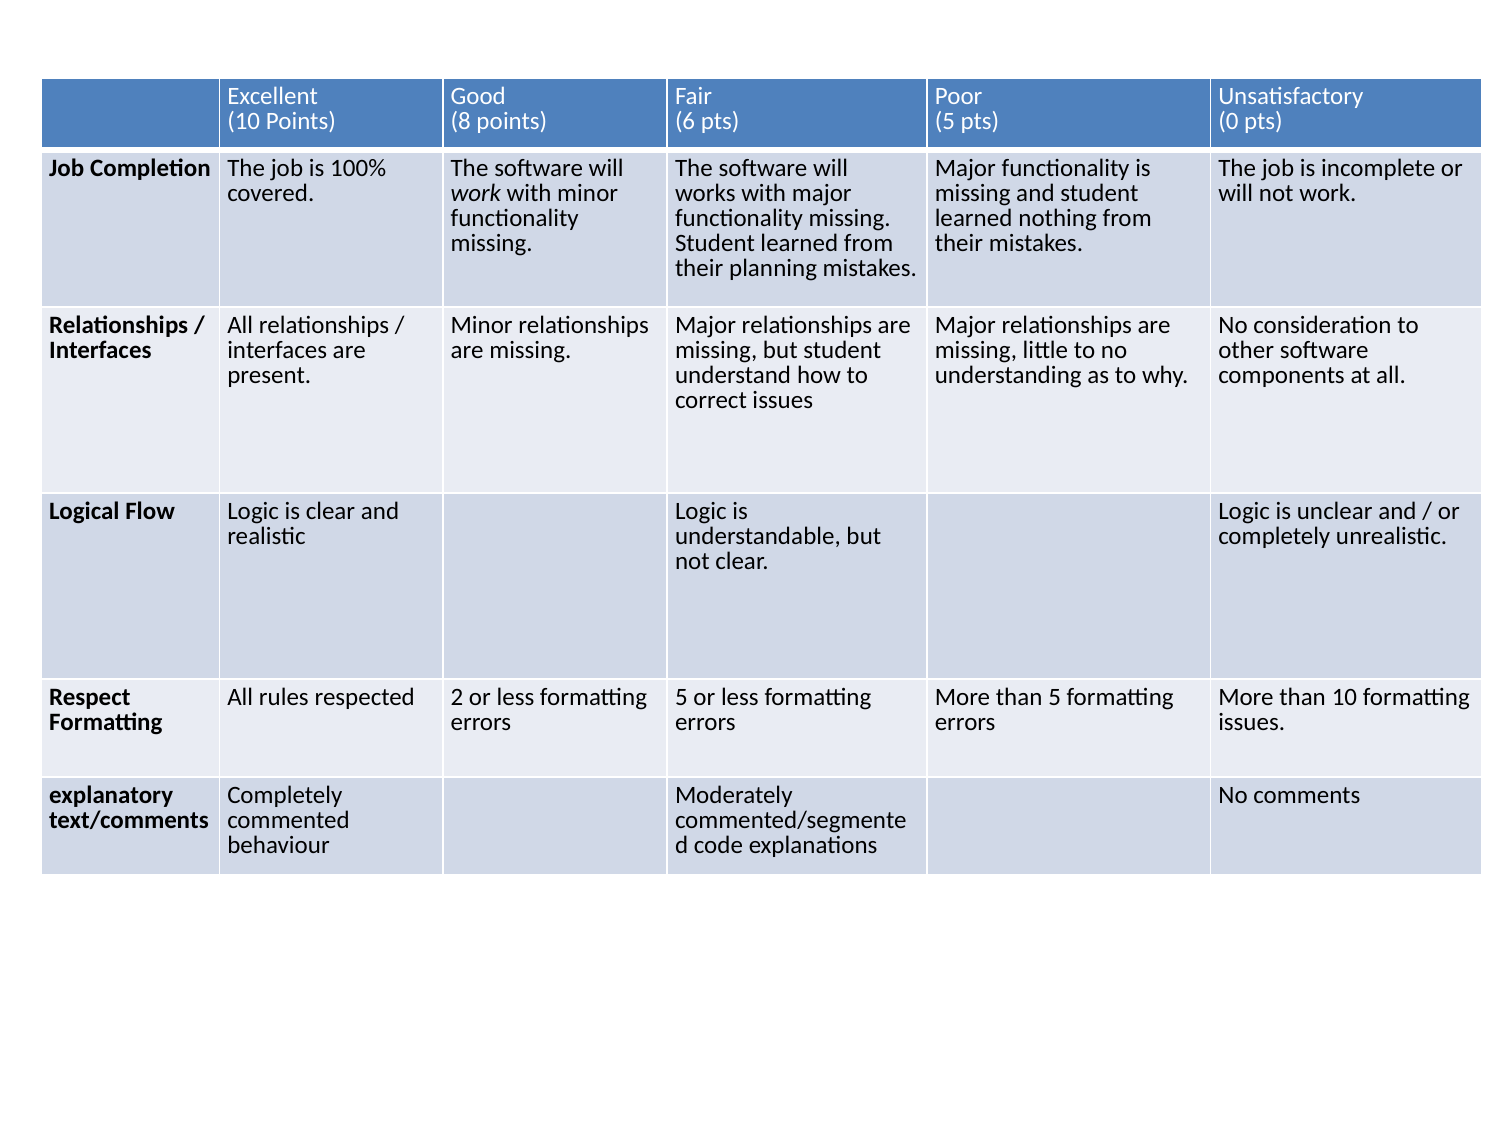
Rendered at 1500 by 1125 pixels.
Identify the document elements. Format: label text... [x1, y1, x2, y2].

table_header Fair (6 pts) [668, 79, 926, 147]
table_cell No consideration to other software components at all. [1211, 308, 1481, 492]
table_cell Moderately commented/segmented code explanations [668, 778, 926, 874]
table_header Unsatisfactory (0 pts) [1211, 79, 1481, 147]
table_cell Logic is unclear and / or completely unrealistic. [1211, 494, 1481, 678]
table_header Poor (5 pts) [928, 79, 1210, 147]
table_header Good (8 points) [444, 79, 666, 147]
table_cell 5 or less formatting errors [668, 680, 926, 776]
table_cell [928, 494, 1210, 678]
table_cell 2 or less formatting errors [444, 680, 666, 776]
table_cell Logic is understandable, but not clear. [668, 494, 926, 678]
table_cell [444, 778, 666, 874]
table_cell The job is incomplete or will not work. [1211, 153, 1481, 306]
table_cell All rules respected [220, 680, 442, 776]
table_cell No comments [1211, 778, 1481, 874]
table_cell Major functionality is missing and student learned nothing from their mistakes. [928, 153, 1210, 306]
table_cell Major relationships are missing, but student understand how to correct issues [668, 308, 926, 492]
table_cell [928, 778, 1210, 874]
table_cell Completely commented behaviour [220, 778, 442, 874]
table_cell explanatory text/comments [42, 778, 219, 874]
table_cell Respect Formatting [42, 680, 219, 776]
table_cell More than 10 formatting issues. [1211, 680, 1481, 776]
table_header [42, 79, 219, 147]
table_header Excellent (10 Points) [220, 79, 442, 147]
table_cell Job Completion [42, 153, 219, 306]
table_cell The software will works with major functionality missing. Student learned from their planning mistakes. [668, 153, 926, 306]
table_cell Relationships / Interfaces [42, 308, 219, 492]
table_cell All relationships / interfaces are present. [220, 308, 442, 492]
table_cell Major relationships are missing, little to no understanding as to why. [928, 308, 1210, 492]
table_cell Logical Flow [42, 494, 219, 678]
table_cell The software will work with minor functionality missing. [444, 153, 666, 306]
table_cell Logic is clear and realistic [220, 494, 442, 678]
table_cell More than 5 formatting errors [928, 680, 1210, 776]
table_cell Minor relationships are missing. [444, 308, 666, 492]
table_cell The job is 100% covered. [220, 153, 442, 306]
table_cell [444, 494, 666, 678]
